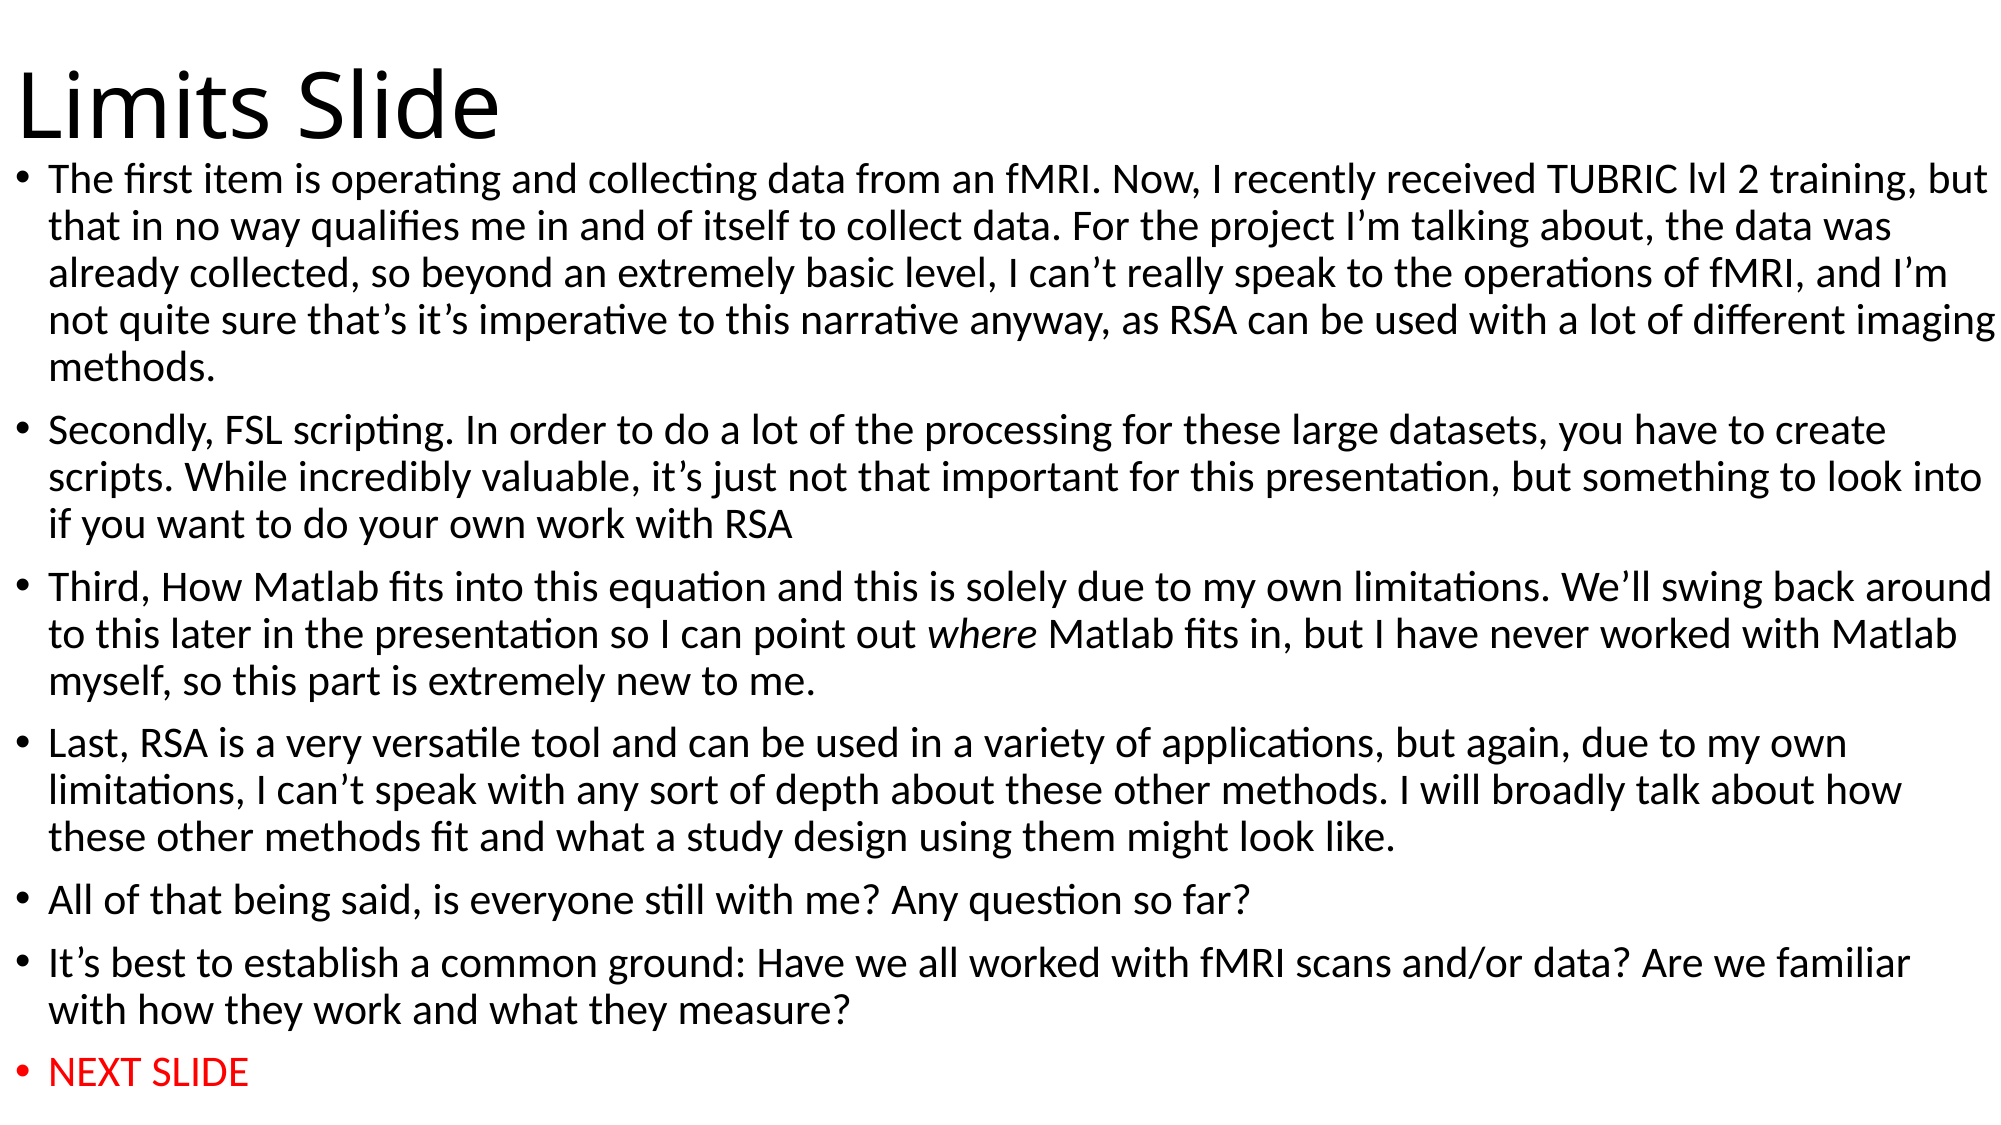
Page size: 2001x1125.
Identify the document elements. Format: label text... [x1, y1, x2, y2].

title Limits Slide [0, 0, 1725, 148]
list The first item is operating and collecting data from an fMRI. Now, I recently received TUBRIC lvl 2 training, but that in no way qualifies me in and of itself to collect data. For the project I’m talking about, the data was already collected, so beyond an extremely basic level, I can’t really speak to the operations of fMRI, and I’m not quite sure that’s it’s imperative to this narrative anyway, as RSA can be used with a lot of different imaging methods. Secondly, FSL scripting. In order to do a lot of the processing for these large datasets, you have to create scripts. While incredibly valuable, it’s just not that important for this presentation, but something to look into if you want to do your own work with RSA Third, How Matlab fits into this equation and this is solely due to my own limitations. We’ll swing back around to this later in the presentation so I can point out where Matlab fits in, but I have never worked with Matlab myself, so this part is extremely new to me. Last, RSA is a very versatile tool and can be used in a variety of applications, but again, due to my own limitations, I can’t speak with any sort of depth about these other methods. I will broadly talk about how these other methods fit and what a study design using them might look like. All of that being said, is everyone still with me? Any question so far? It’s best to establish a common ground: Have we all worked with fMRI scans and/or data? Are we familiar with how they work and what they measure? NEXT SLIDE [0, 148, 2000, 1112]
